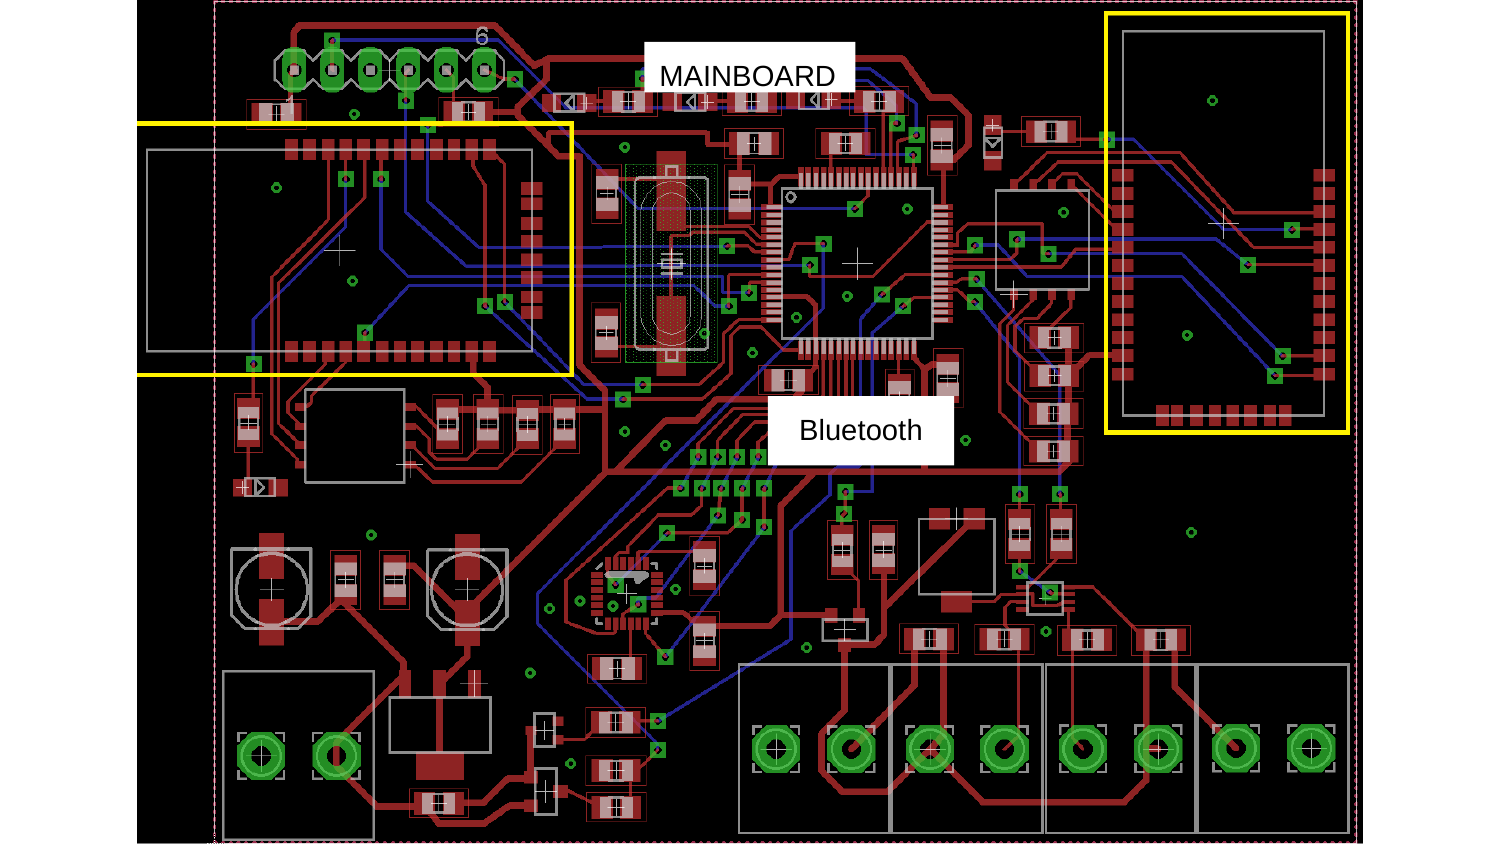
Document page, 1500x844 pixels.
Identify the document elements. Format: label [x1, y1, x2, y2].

picture [136, 0, 1364, 844]
